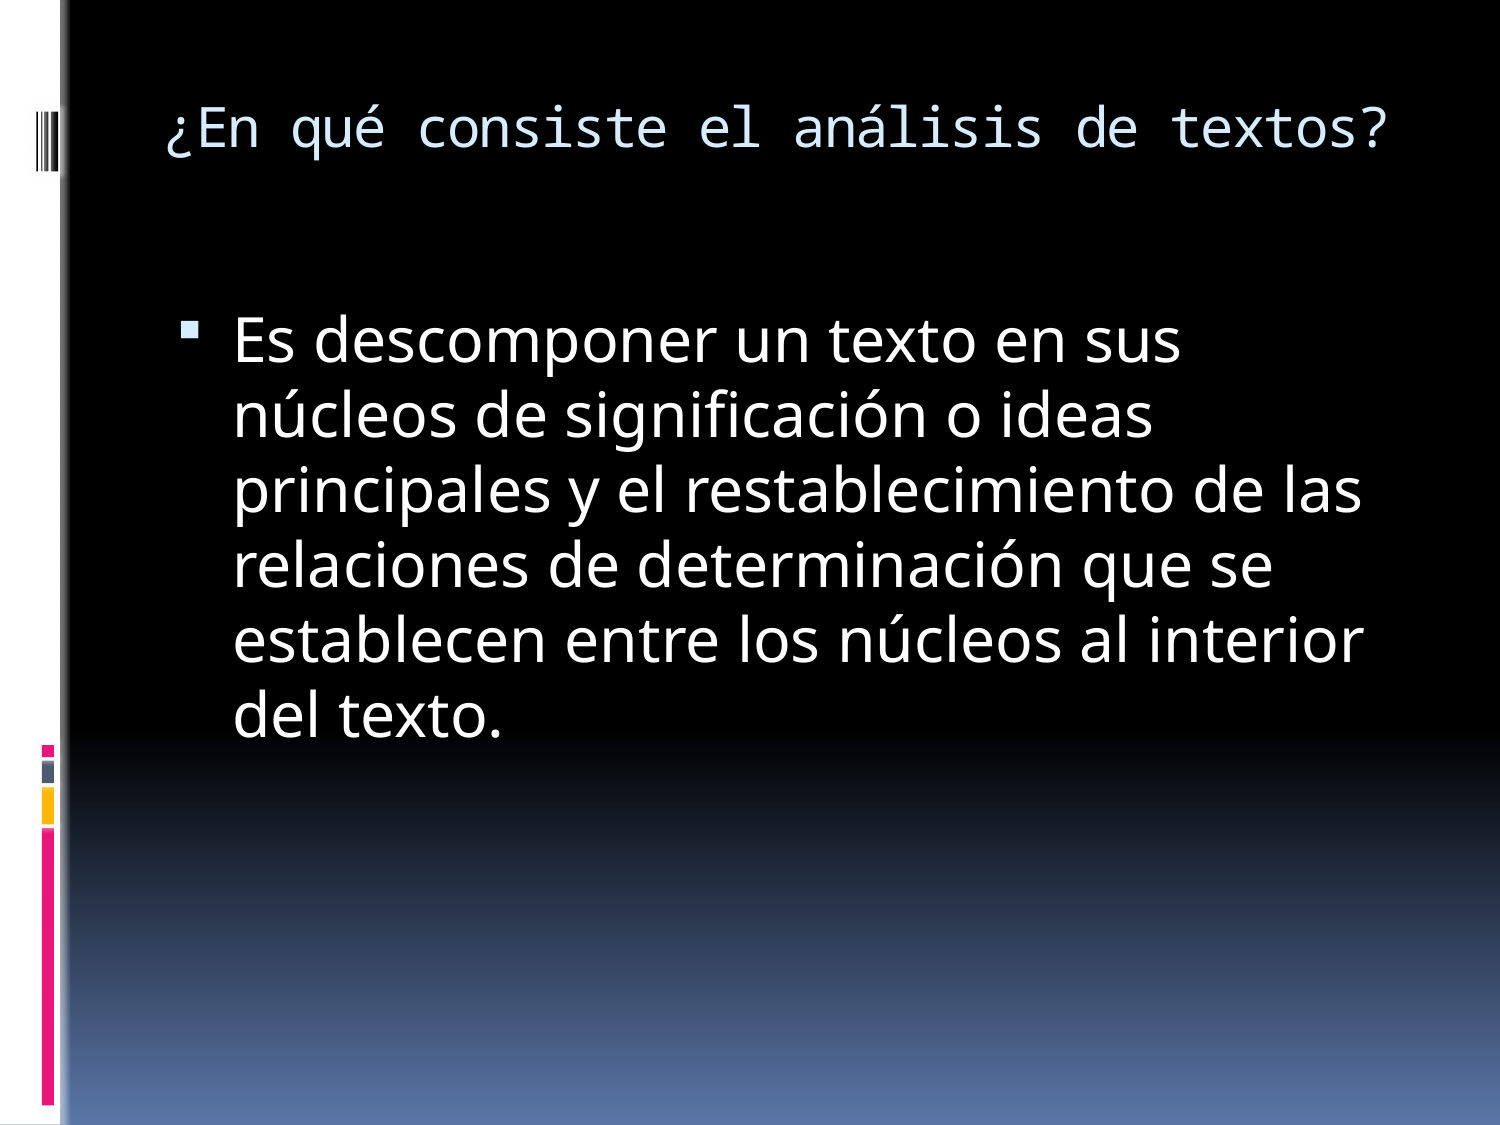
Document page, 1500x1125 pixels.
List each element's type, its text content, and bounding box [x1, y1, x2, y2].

list Es descomponer un texto en sus núcleos de significación o ideas principales y el restablecimiento de las relaciones de determinación que se establecen entre los núcleos al interior del texto. [150, 292, 1425, 1043]
title ¿En qué consiste el análisis de textos? [150, 83, 1425, 234]
